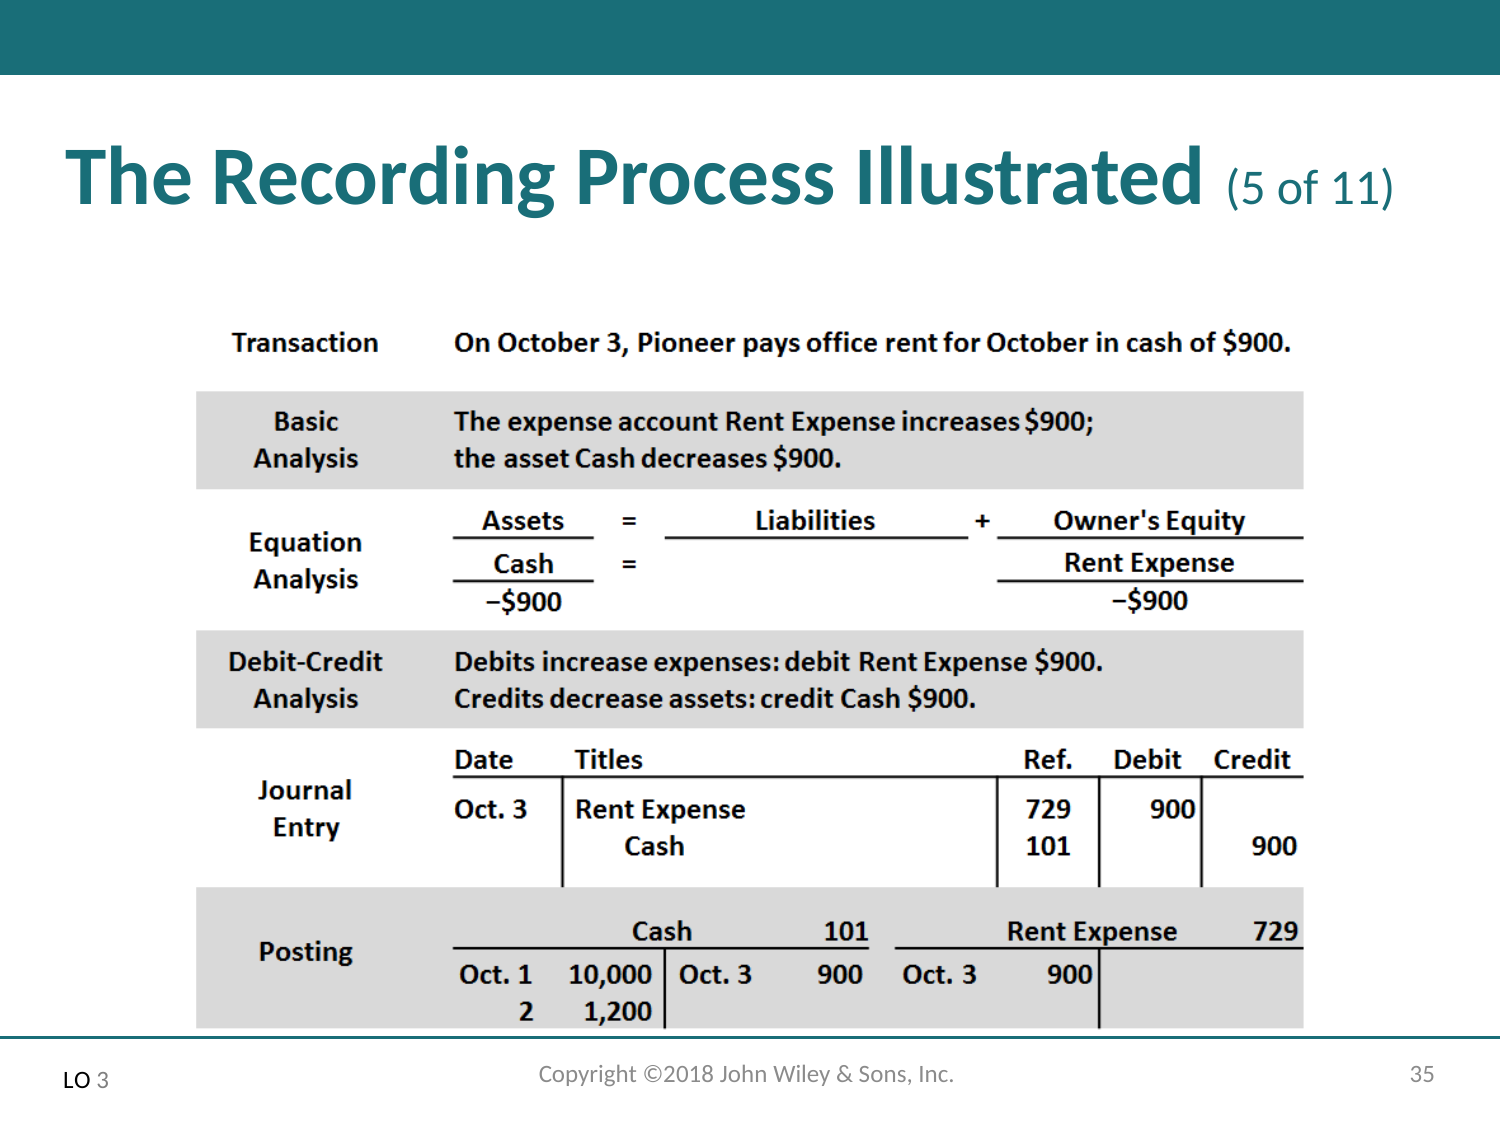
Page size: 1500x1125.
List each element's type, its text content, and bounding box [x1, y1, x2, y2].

slide_number 35 [1059, 1042, 1450, 1103]
list L O 3 [48, 1050, 142, 1111]
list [195, 305, 1305, 1031]
footer Copyright ©2018 John Wiley & Sons, Inc. [496, 1042, 1004, 1103]
title The Recording Process Illustrated (5 of 11) [50, 125, 1450, 250]
